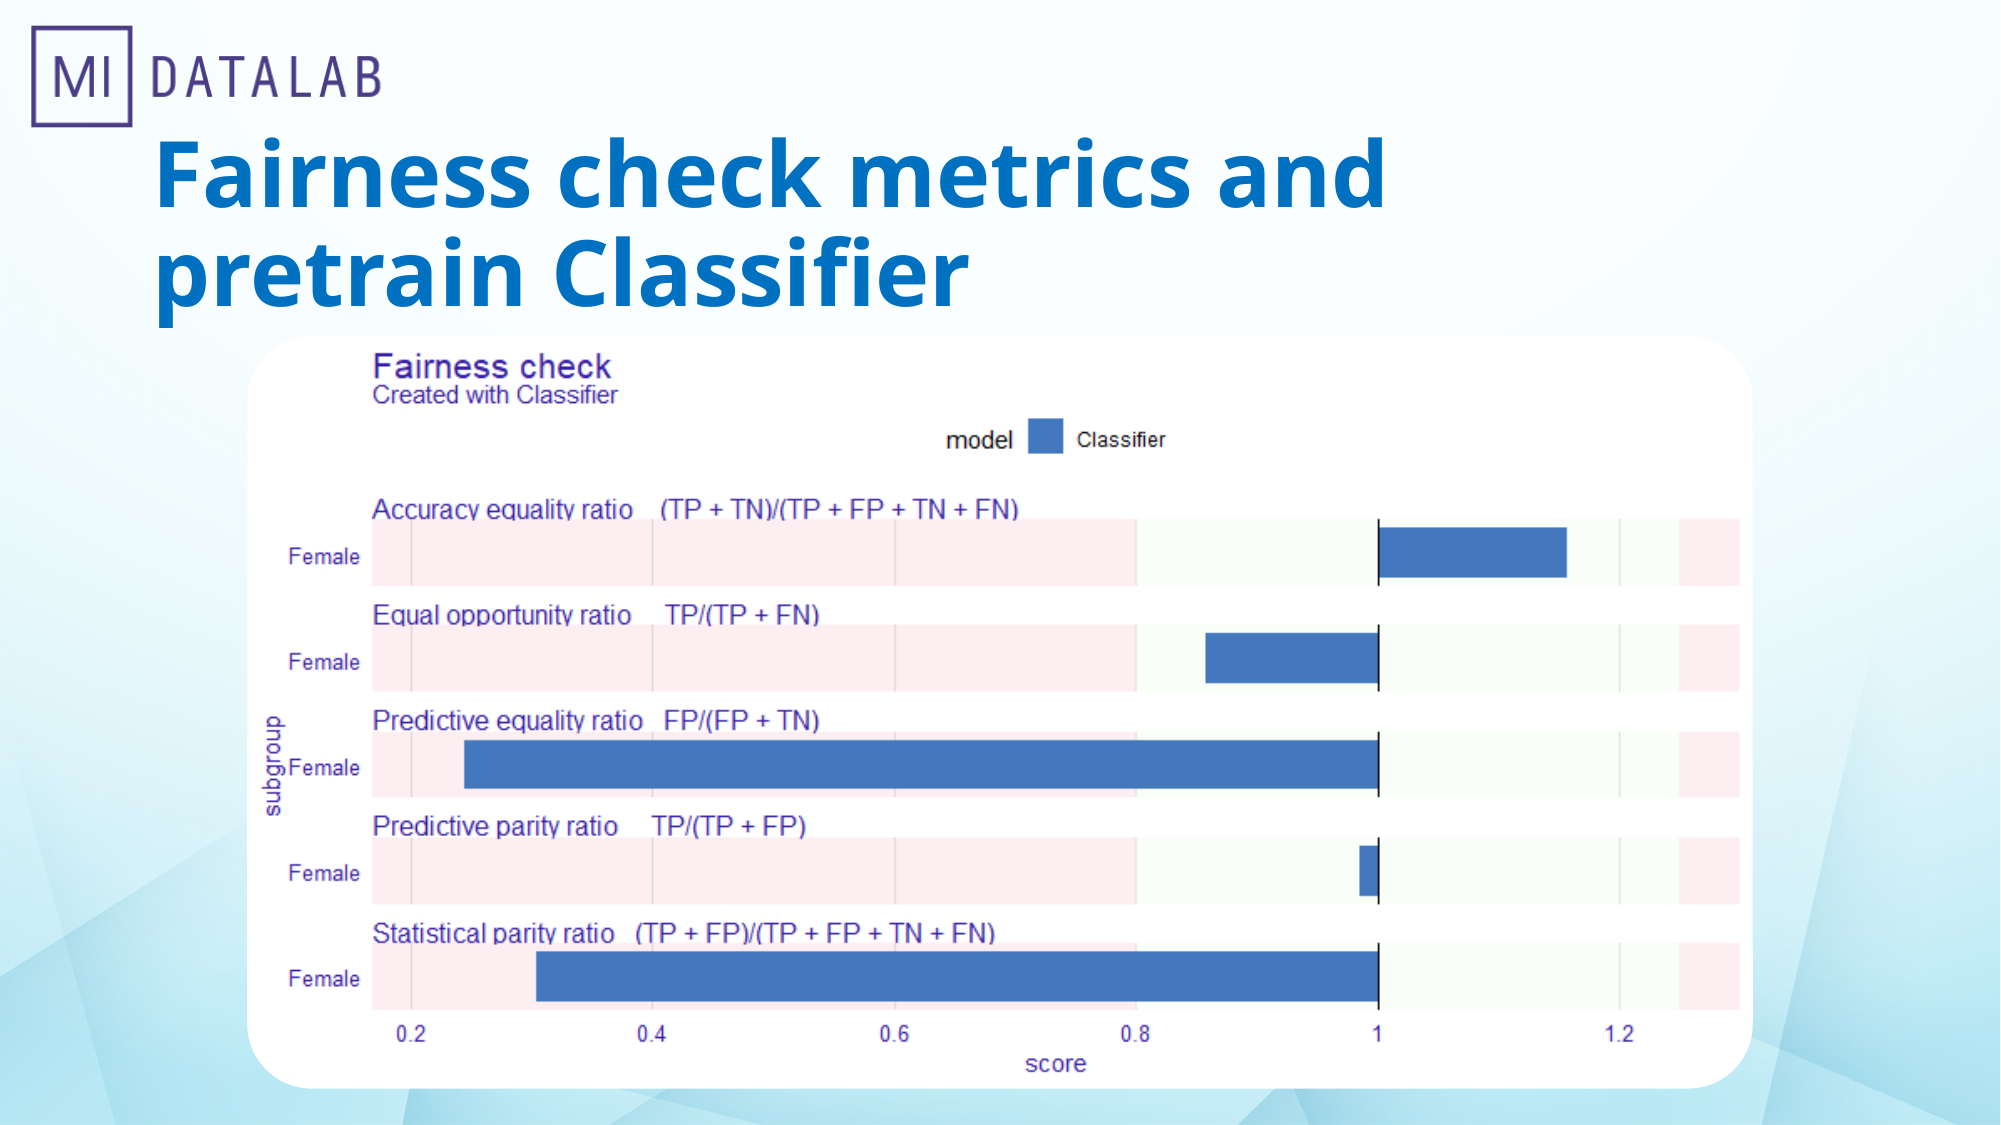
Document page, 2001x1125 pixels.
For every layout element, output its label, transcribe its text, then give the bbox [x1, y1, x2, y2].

title Fairness check metrics and pretrain Classifier [137, 118, 1863, 336]
picture [0, 0, 2001, 1125]
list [247, 335, 1753, 1089]
